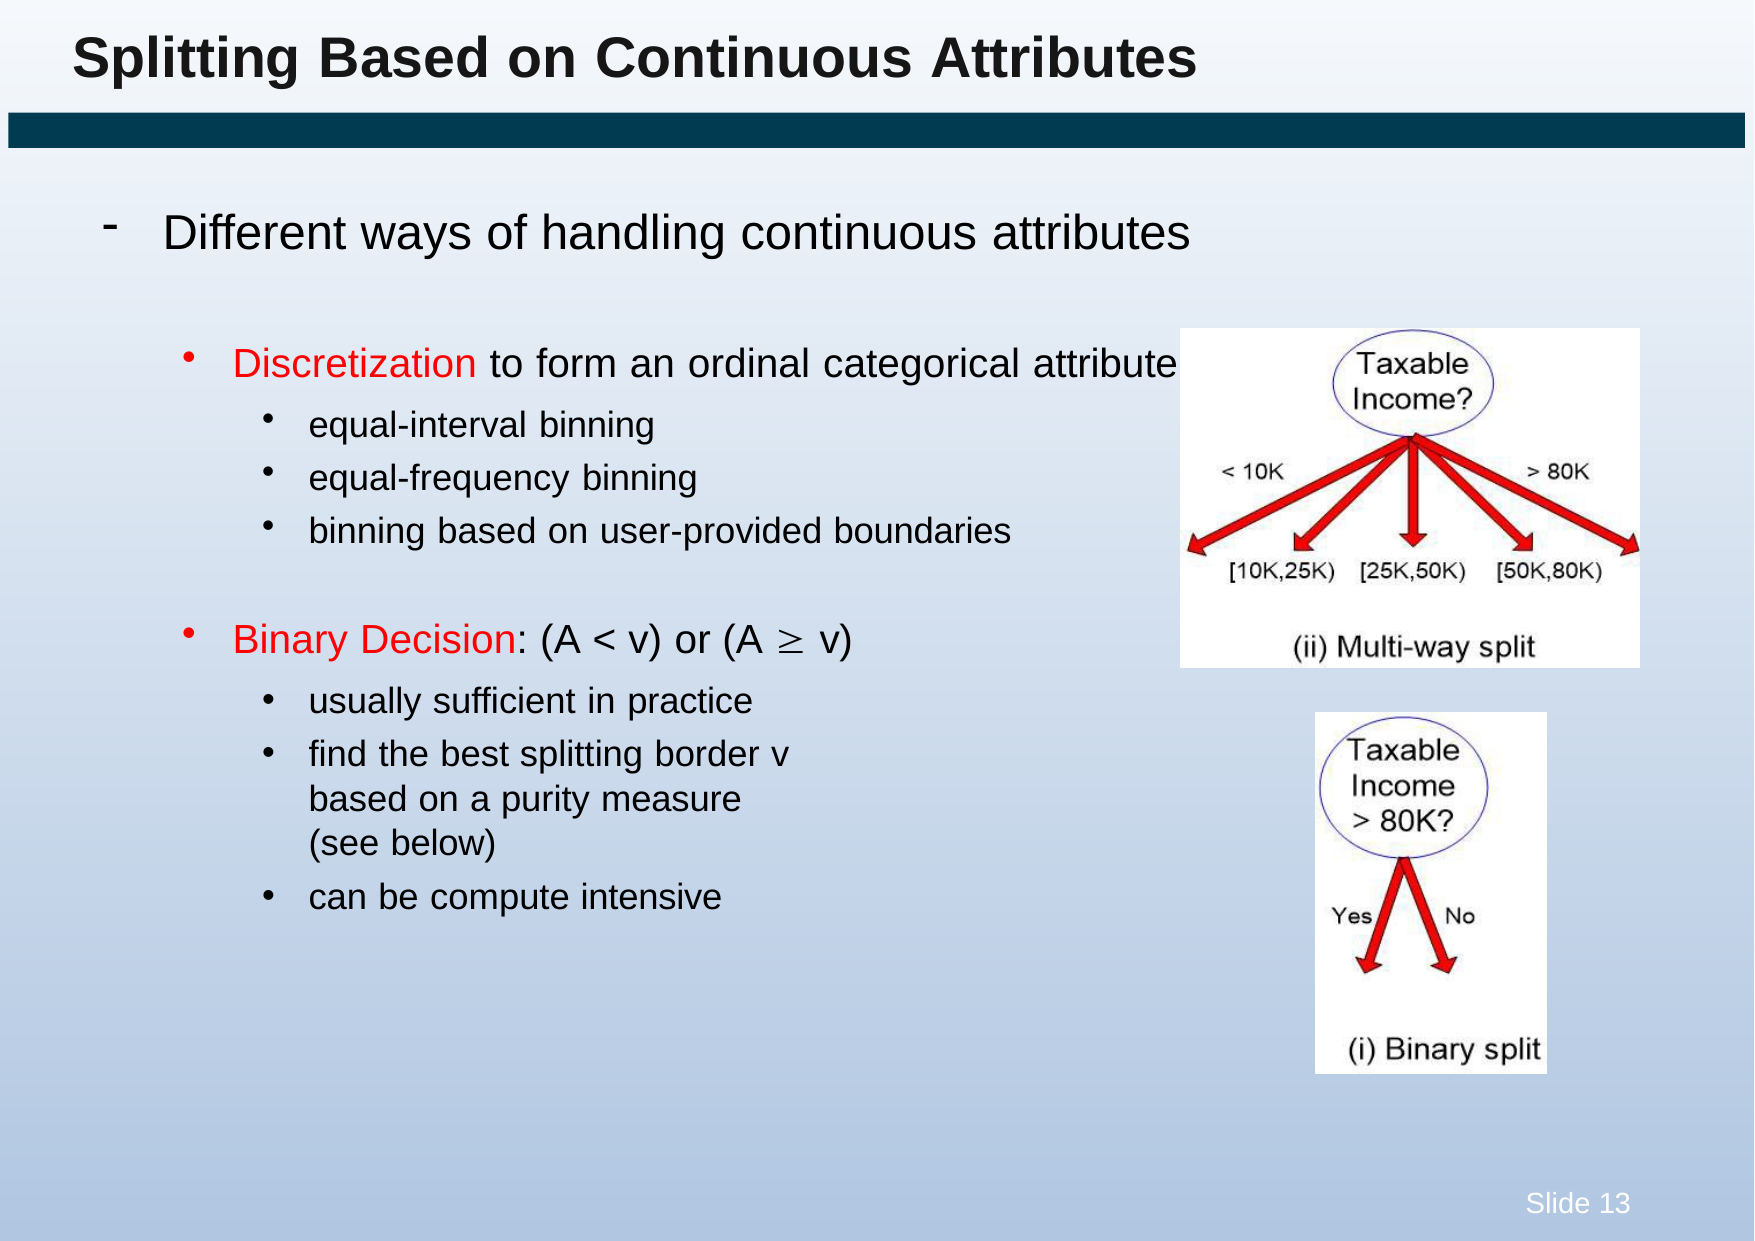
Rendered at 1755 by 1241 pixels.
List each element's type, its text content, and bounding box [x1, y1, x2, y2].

text_box Different ways of handling continuous attributes Discretization to form an ordinal categorical attribute equal-interval binning equal-frequency binning binning based on user-provided boundaries Binary Decision: (A < v) or (A  v) usually sufficient in practice find the best splitting border v based on a purity measure (see below) can be compute intensive [100, 197, 1207, 917]
title Splitting Based on Continuous Attributes [69, 17, 1577, 228]
picture [1315, 712, 1548, 1074]
picture [1180, 327, 1640, 668]
slide_number Slide 13 [1523, 1185, 1639, 1241]
